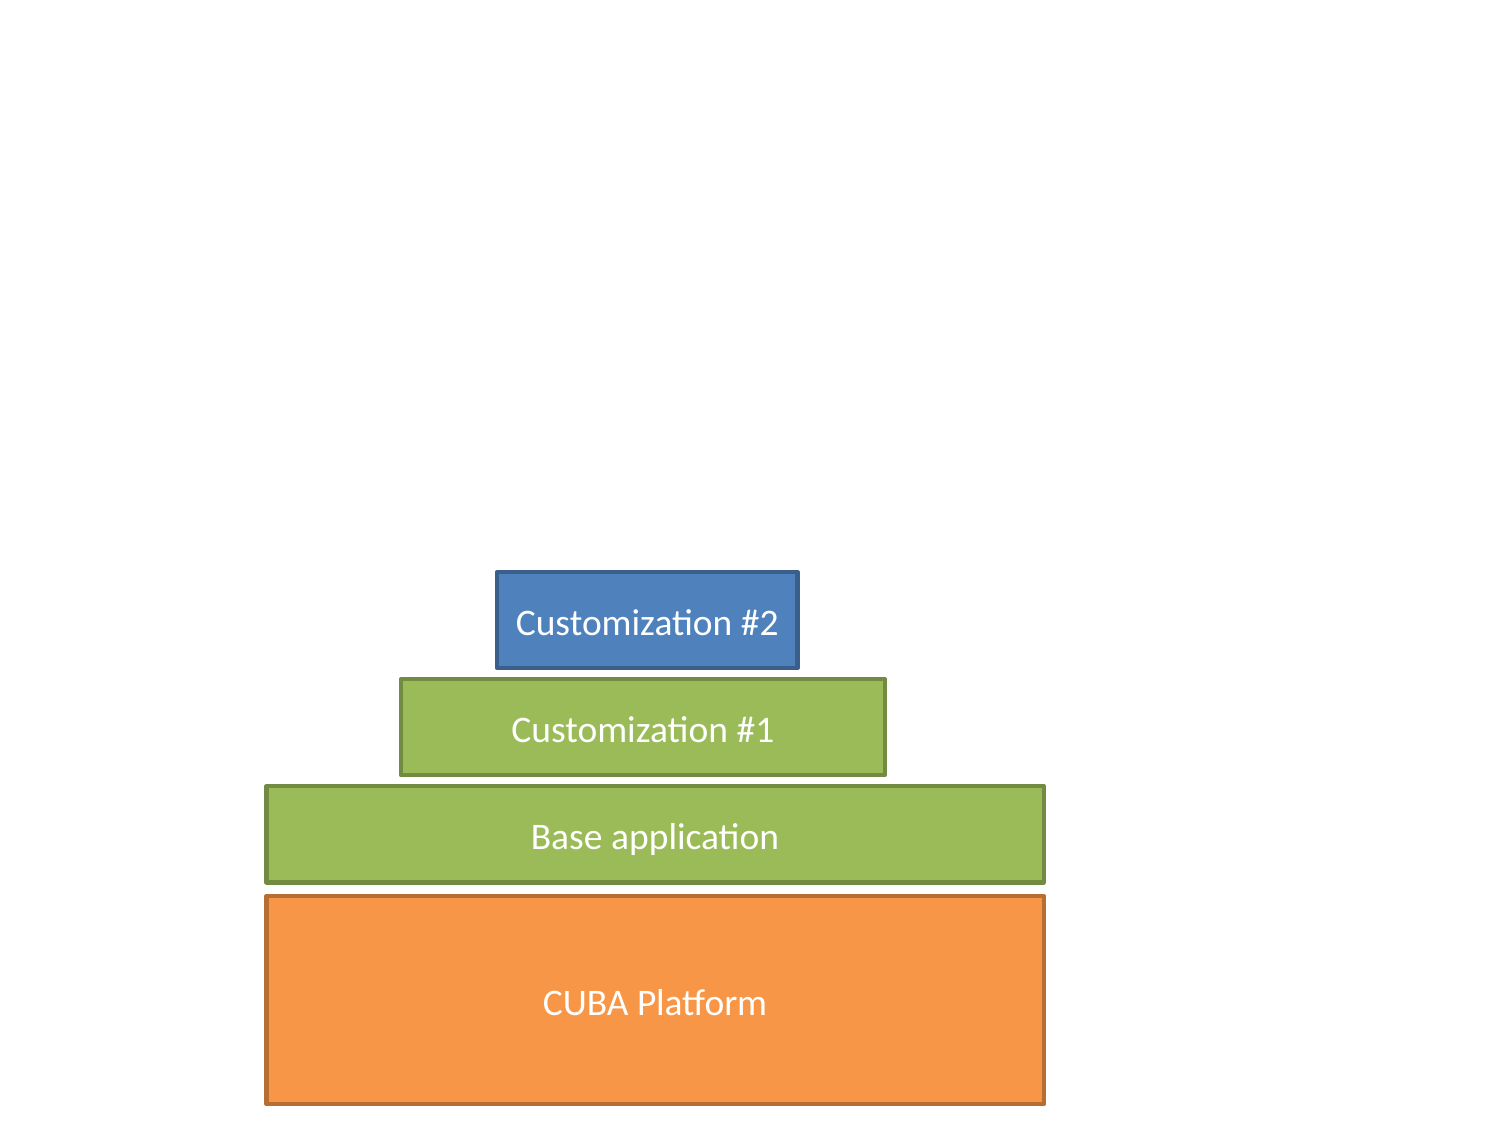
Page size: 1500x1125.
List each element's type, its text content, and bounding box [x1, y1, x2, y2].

text_box Customization #2 [495, 570, 800, 670]
text_box Base application [264, 784, 1046, 885]
text_box CUBA Platform [264, 894, 1046, 1106]
text_box Customization #1 [399, 677, 887, 777]
